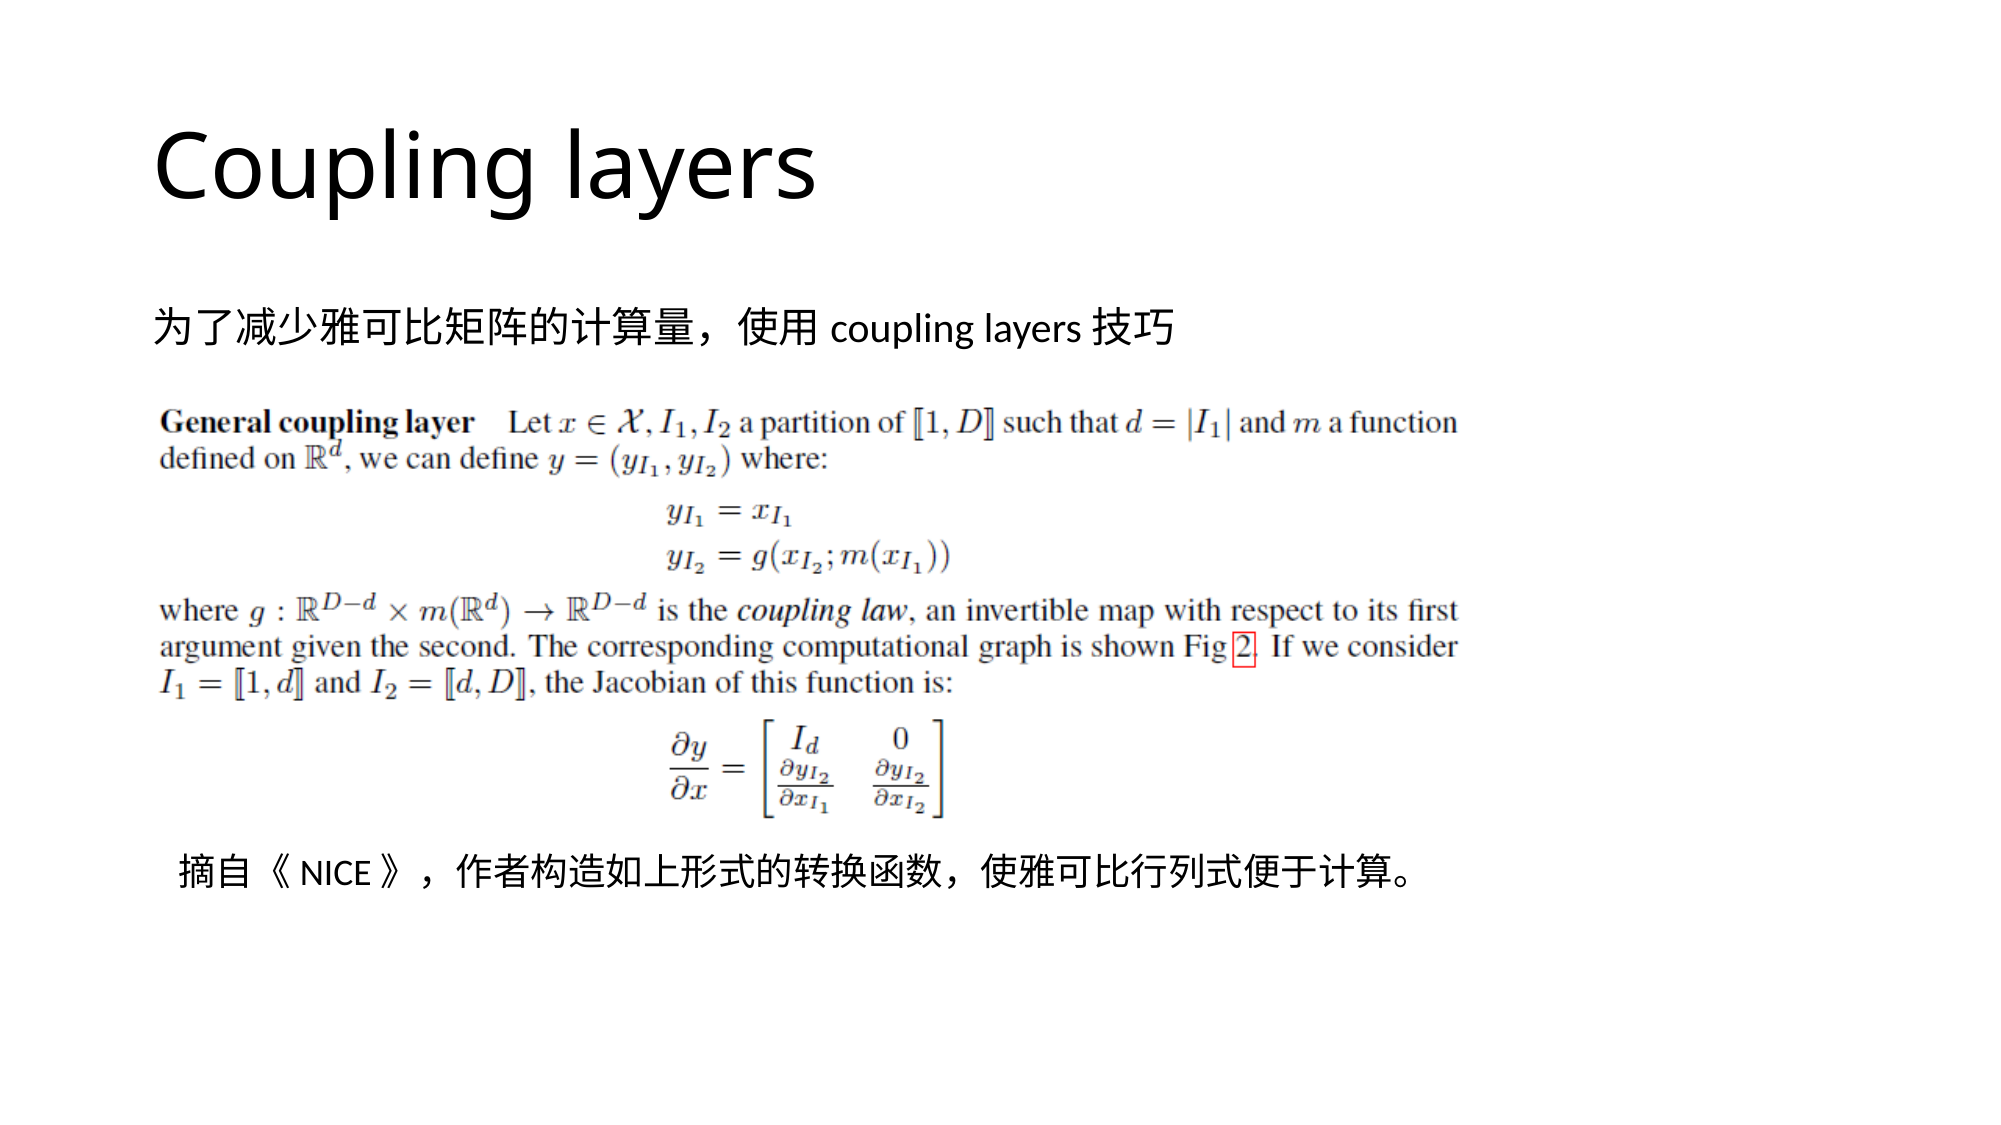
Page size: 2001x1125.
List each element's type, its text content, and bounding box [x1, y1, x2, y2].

picture [137, 364, 1514, 834]
text_box 摘自《NICE》，作者构造如上形式的转换函数，使雅可比行列式便于计算。 [163, 840, 1446, 901]
list 为了减少雅可比矩阵的计算量，使用coupling layers技巧 [137, 299, 1683, 395]
title Coupling layers [137, 59, 1863, 278]
